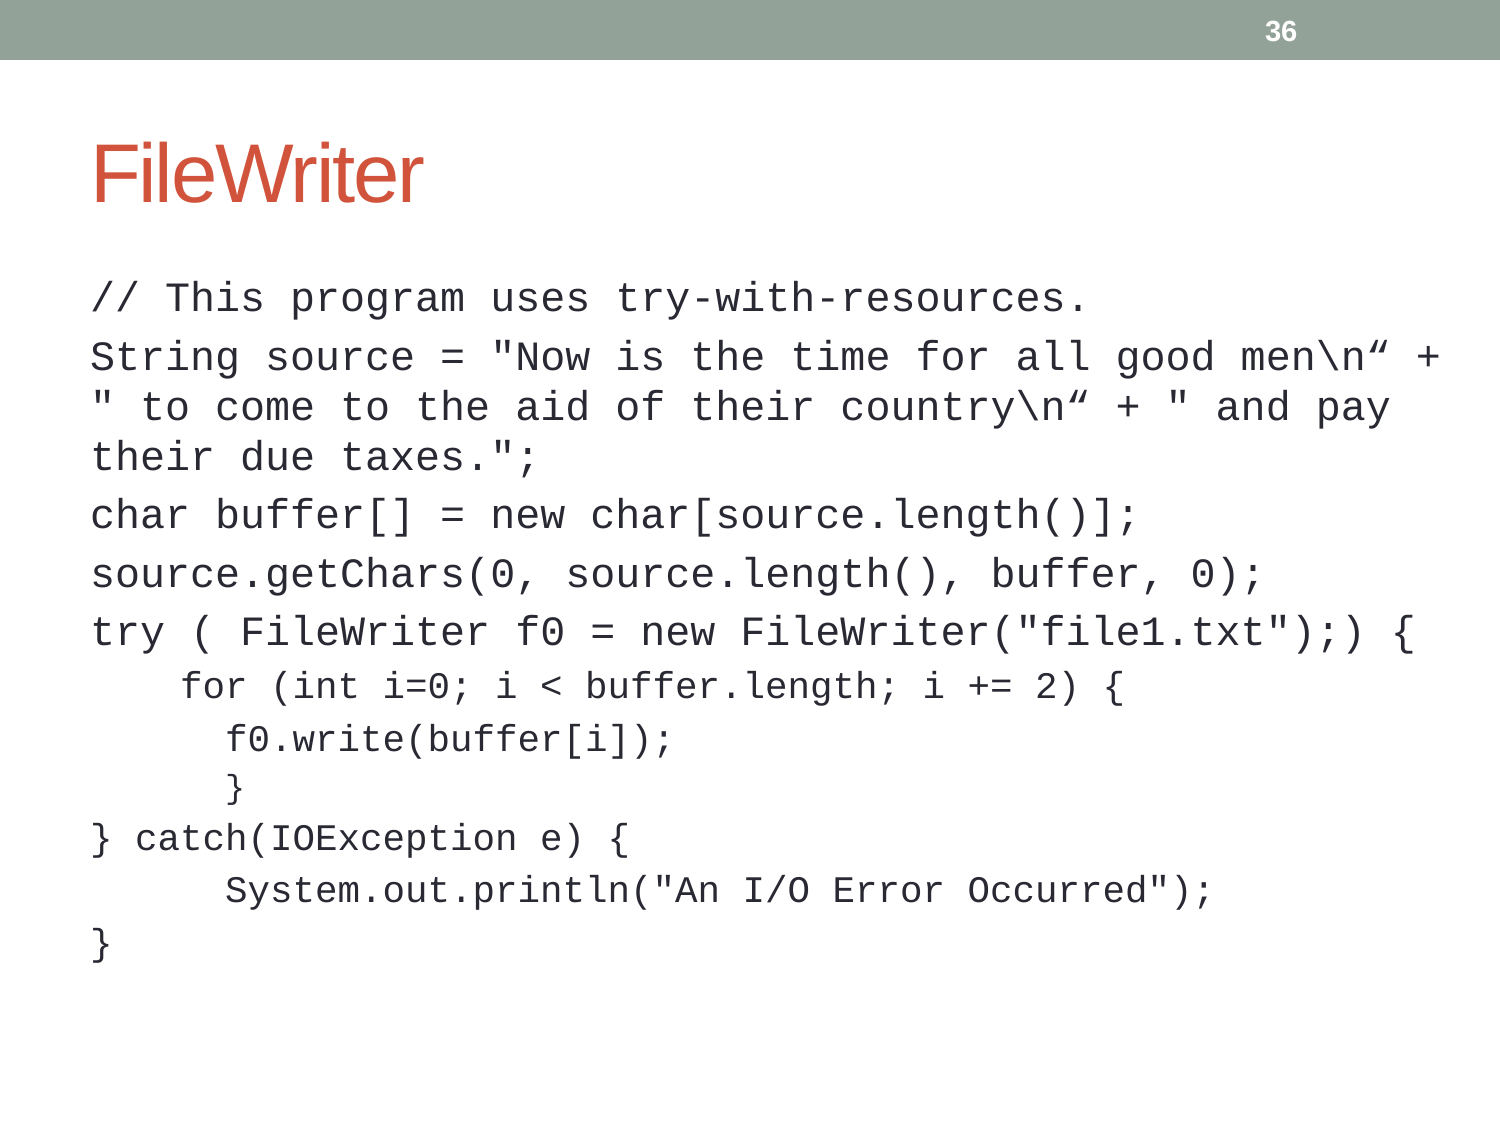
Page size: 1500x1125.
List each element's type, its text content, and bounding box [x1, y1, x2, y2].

title FileWriter [75, 87, 1425, 250]
slide_number 36 [1250, 3, 1425, 57]
list // This program uses try-with-resources. String source = "Now is the time for all good men\n“ + " to come to the aid of their country\n“ + " and pay their due taxes."; char buffer[] = new char[source.length()]; source.getChars(0, source.length(), buffer, 0); try ( FileWriter f0 = new FileWriter("file1.txt");) { for (int i=0; i < buffer.length; i += 2) { f0.write(buffer[i]); } } catch(IOException e) { System.out.println("An I/O Error Occurred"); } [75, 262, 1500, 1063]
